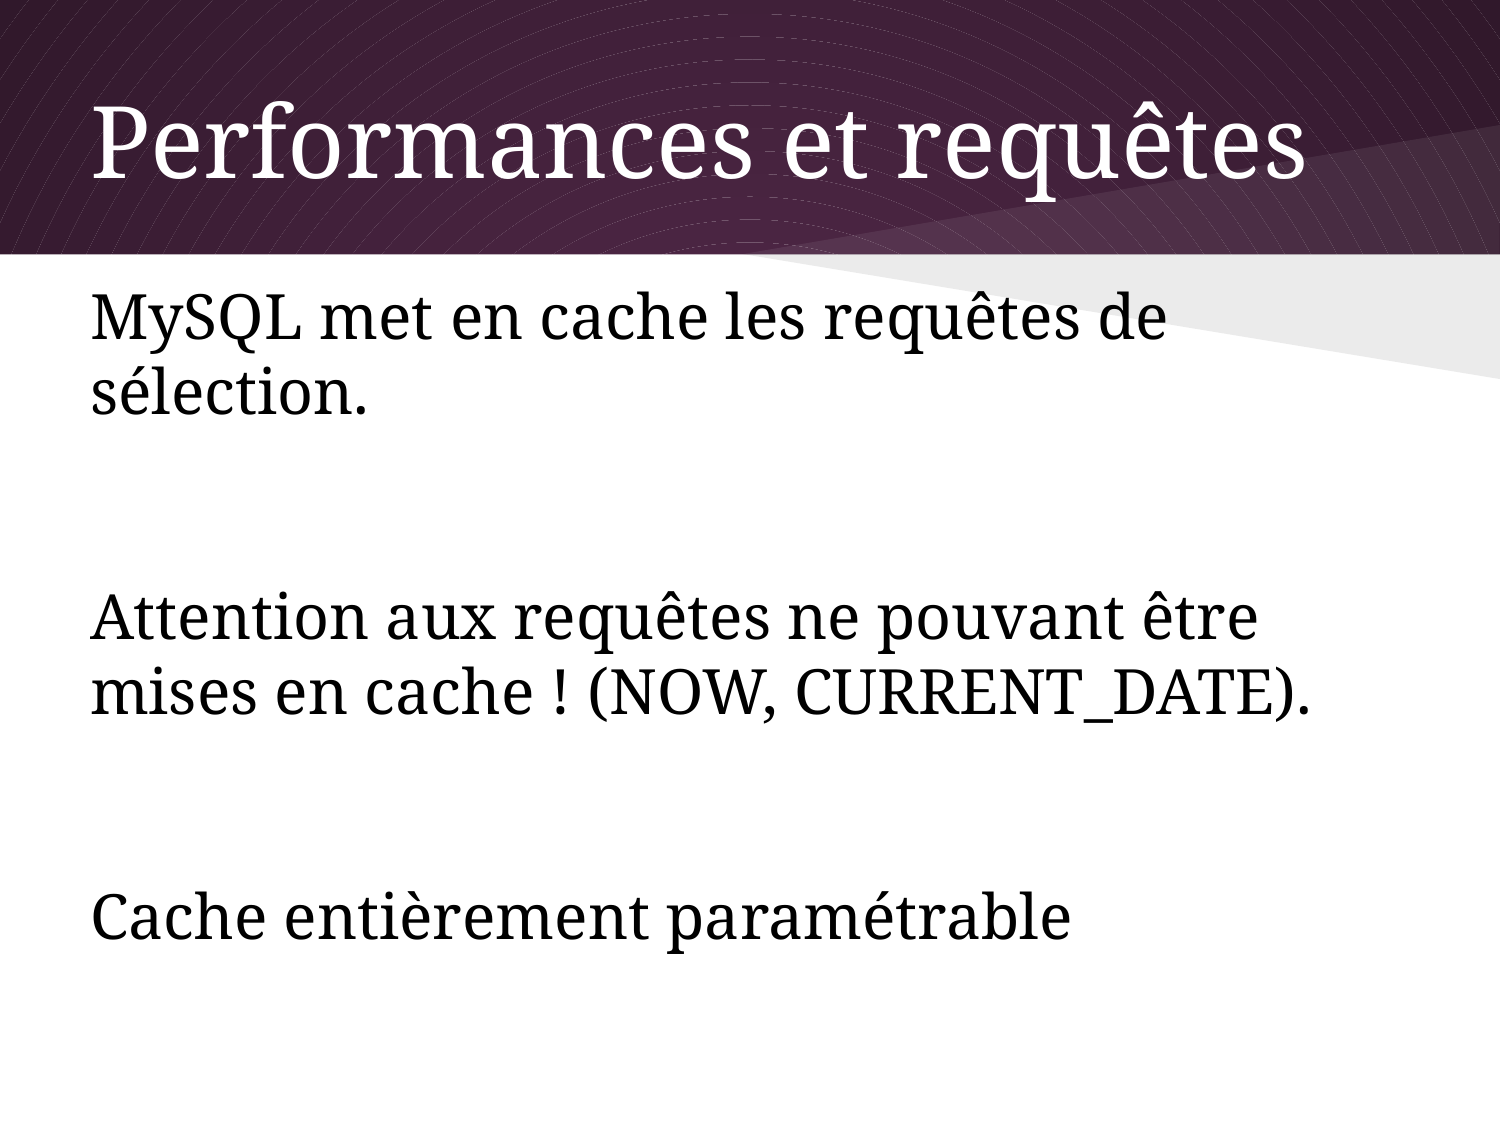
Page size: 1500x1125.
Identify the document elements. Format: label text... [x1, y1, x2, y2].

title Performances et requêtes [75, 45, 1425, 233]
list MySQL met en cache les requêtes de sélection. Attention aux requêtes ne pouvant être mises en cache ! (NOW, CURRENT_DATE). Cache entièrement paramétrable [75, 262, 1425, 1078]
